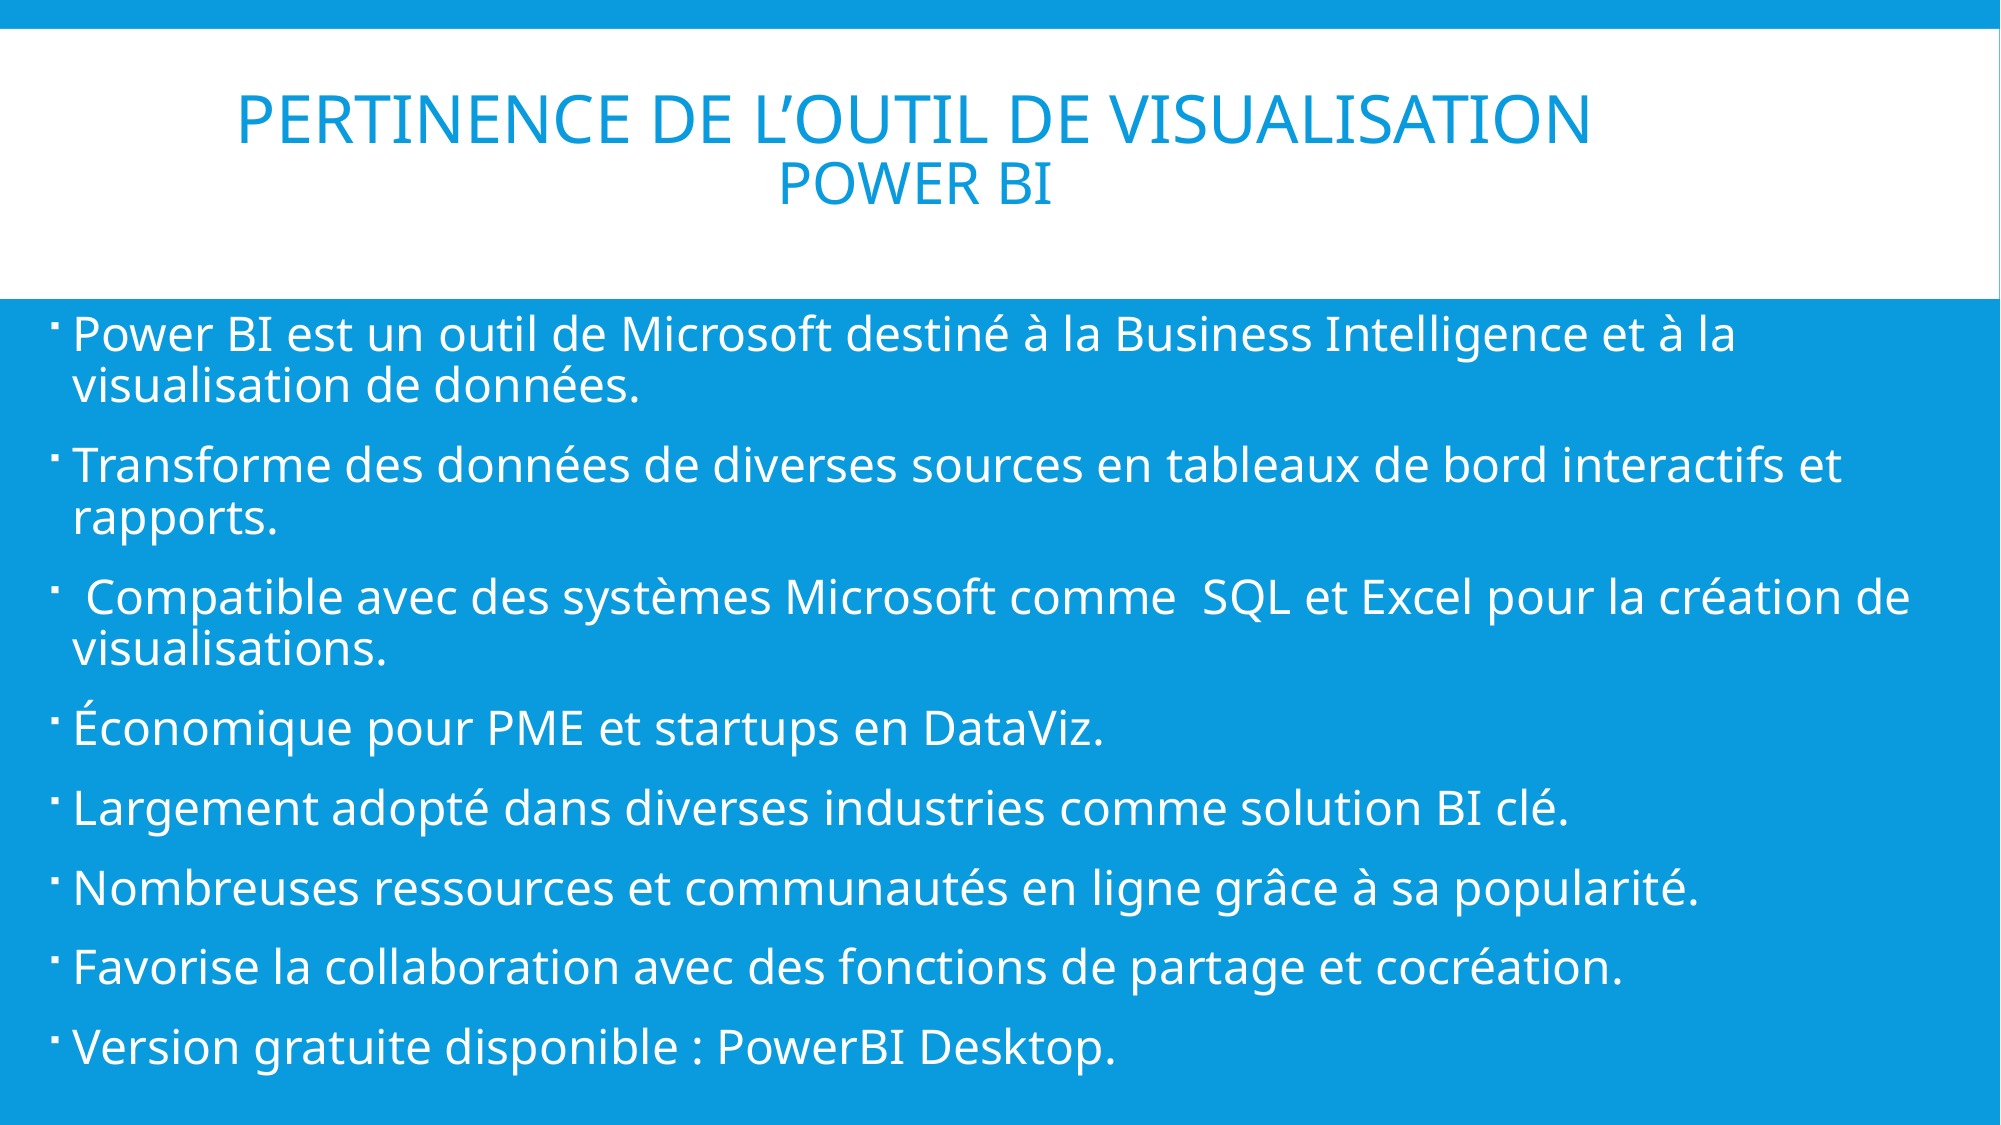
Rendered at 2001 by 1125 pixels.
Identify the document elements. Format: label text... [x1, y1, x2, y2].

title Pertinence de l’outil de visualisation Power bi [29, 50, 1803, 255]
list Power BI est un outil de Microsoft destiné à la Business Intelligence et à la visualisation de données. Transforme des données de diverses sources en tableaux de bord interactifs et rapports. Compatible avec des systèmes Microsoft comme SQL et Excel pour la création de visualisations. Économique pour PME et startups en DataViz. Largement adopté dans diverses industries comme solution BI clé. Nombreuses ressources et communautés en ligne grâce à sa popularité. Favorise la collaboration avec des fonctions de partage et cocréation. Version gratuite disponible : PowerBI Desktop. [29, 302, 1984, 1090]
